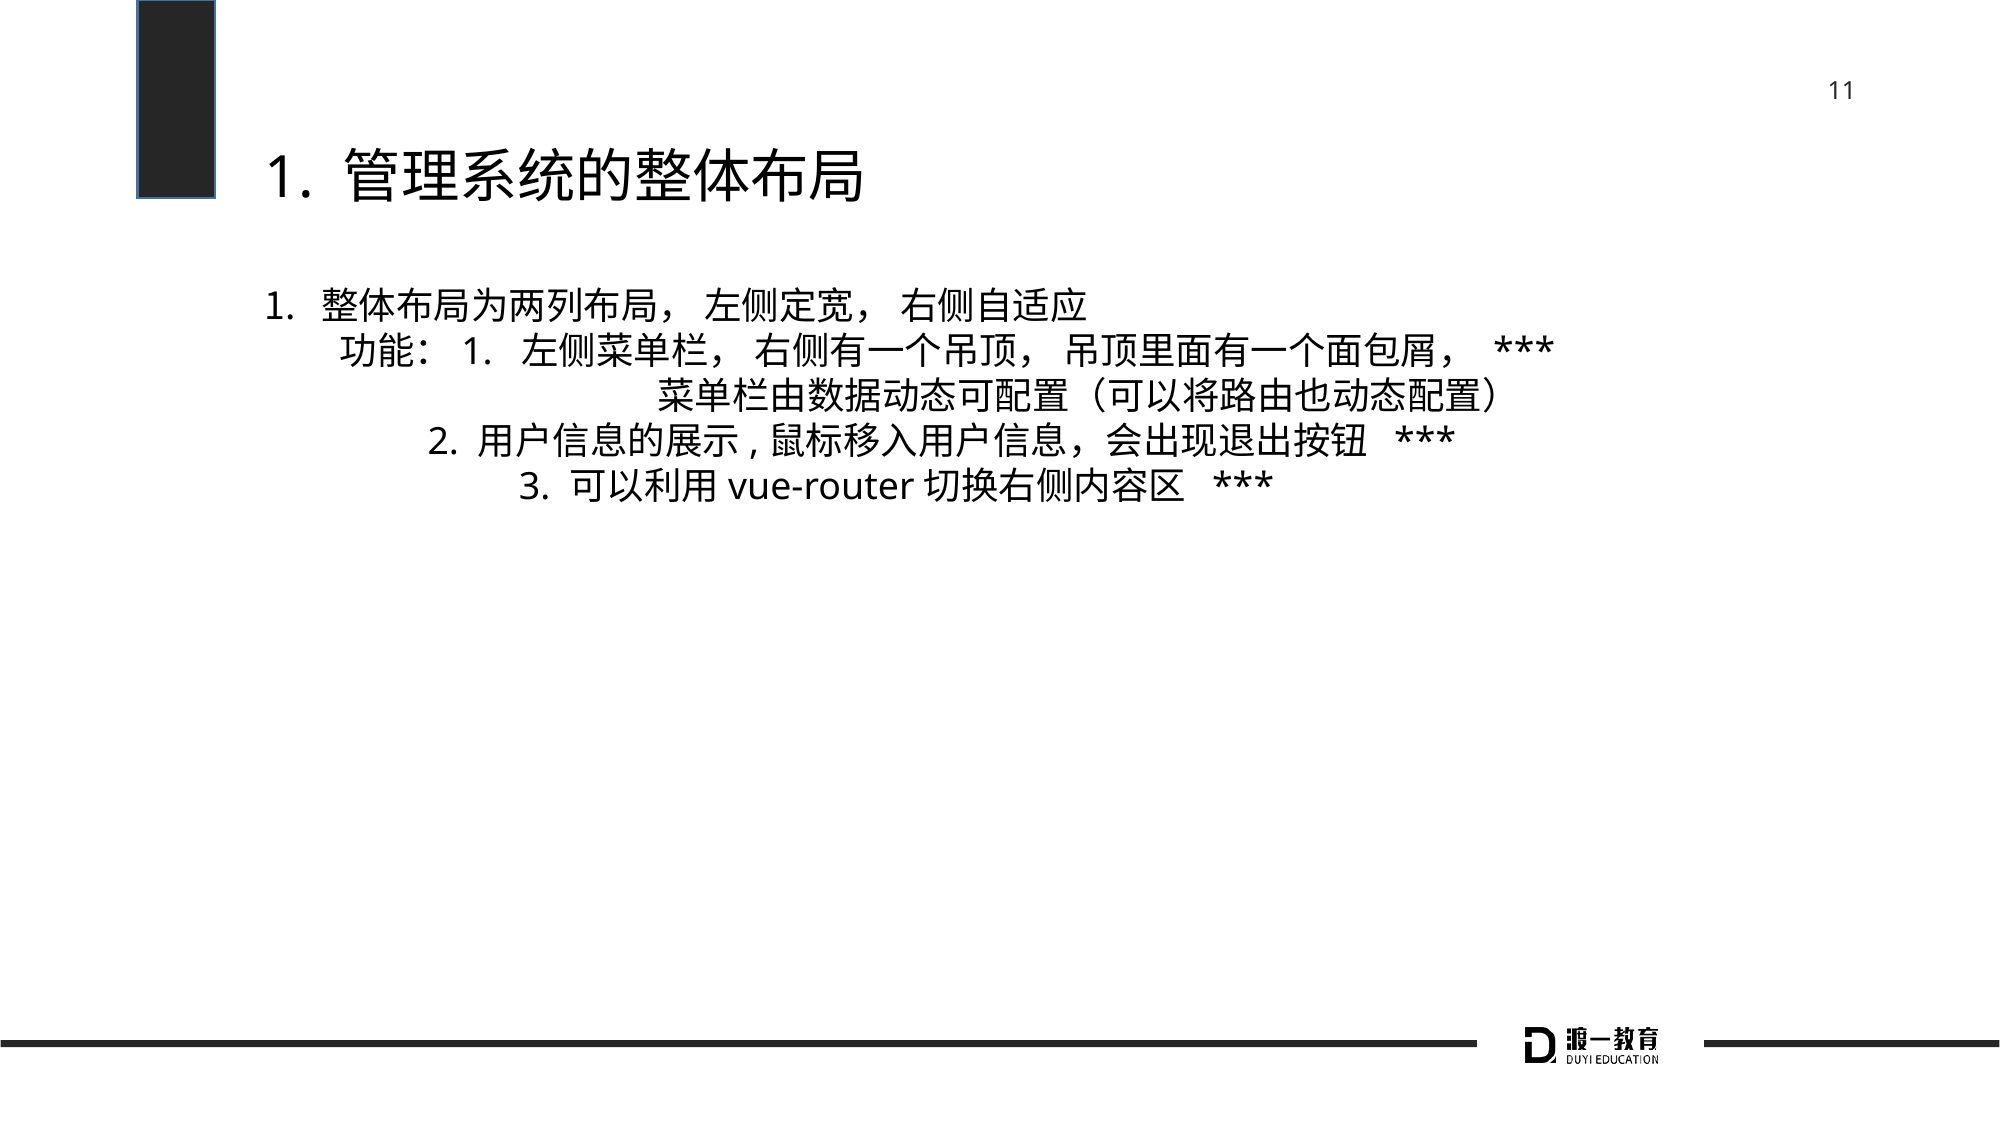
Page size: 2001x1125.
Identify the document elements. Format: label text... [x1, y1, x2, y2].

text_box 整体布局为两列布局， 左侧定宽， 右侧自适应 功能：1. 左侧菜单栏， 右侧有一个吊顶， 吊顶里面有一个面包屑， *** 菜单栏由数据动态可配置（可以将路由也动态配置） 2. 用户信息的展示,鼠标移入用户信息，会出现退出按钮 *** 3. 可以利用vue-router切换右侧内容区 *** [249, 274, 1717, 560]
title 1. 管理系统的整体布局 [249, 93, 1750, 218]
picture [1502, 1008, 1679, 1081]
